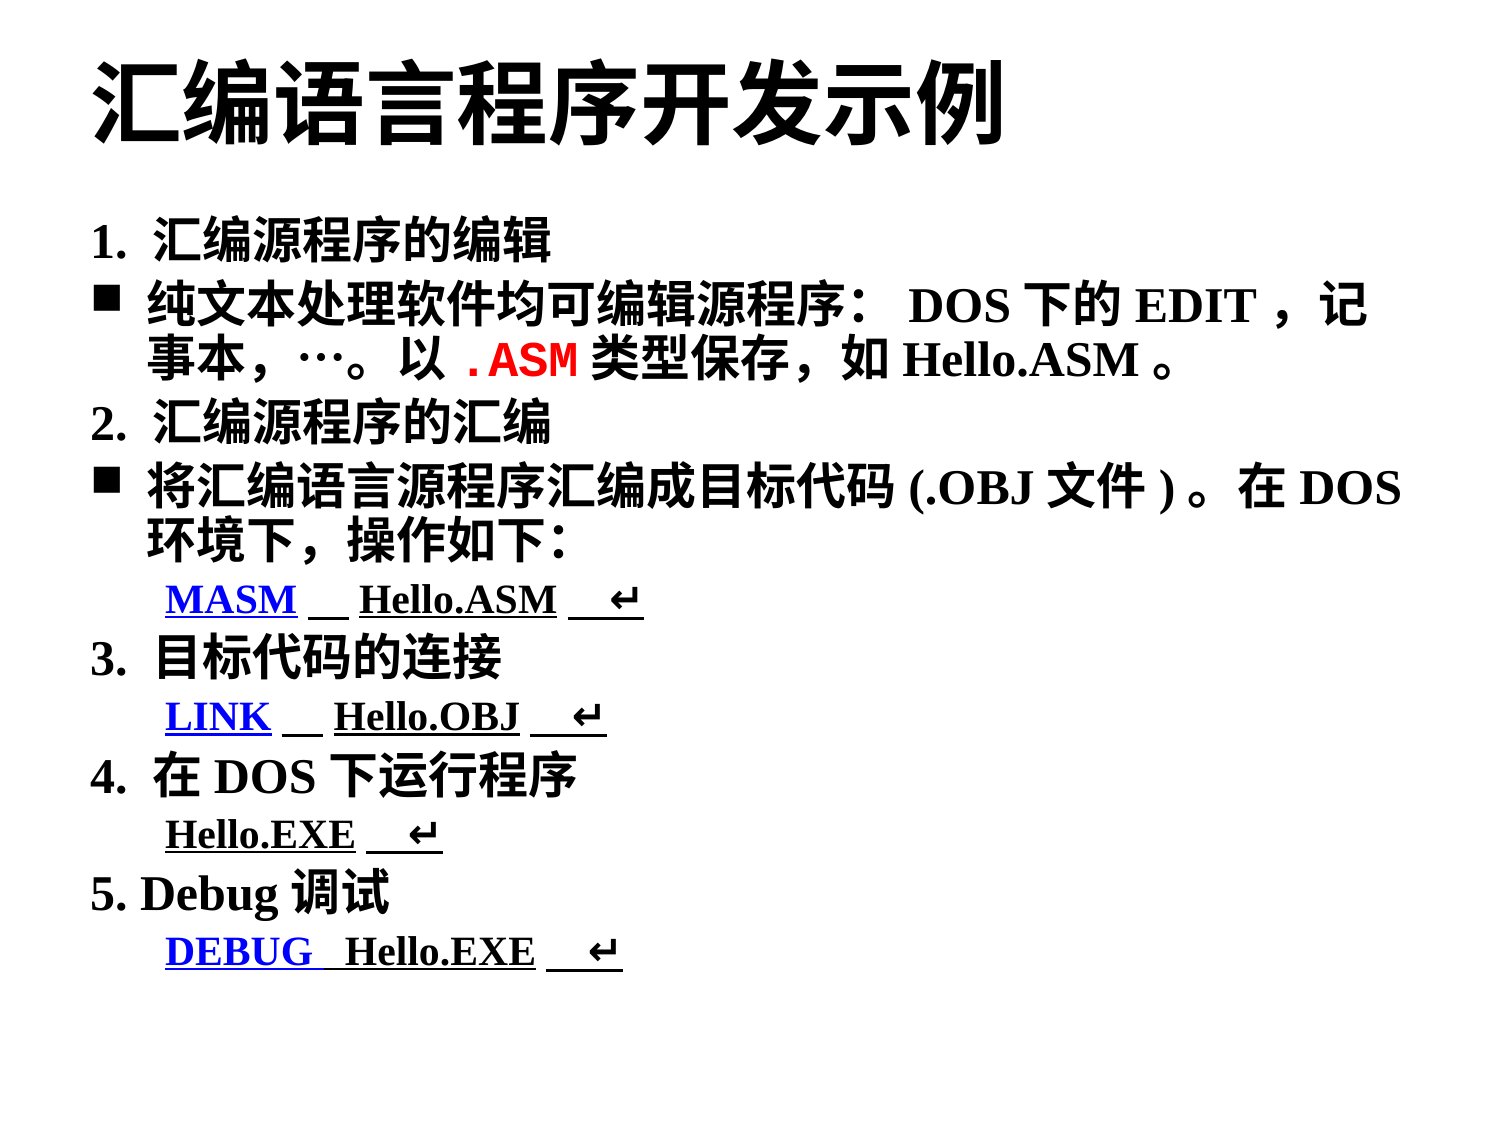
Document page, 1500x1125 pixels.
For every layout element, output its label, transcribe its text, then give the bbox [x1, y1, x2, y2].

list 1. 汇编源程序的编辑 纯文本处理软件均可编辑源程序：DOS下的EDIT，记事本，…。以.ASM类型保存，如Hello.ASM。 2. 汇编源程序的汇编 将汇编语言源程序汇编成目标代码(.OBJ文件)。在DOS环境下，操作如下： MASM Hello.ASM ↵ 3. 目标代码的连接 LINK Hello.OBJ ↵ 4. 在DOS下运行程序 Hello.EXE ↵ 5. Debug调试 DEBUG Hello.EXE ↵ [74, 207, 1426, 1006]
title 汇编语言程序开发示例 [74, 6, 1426, 195]
